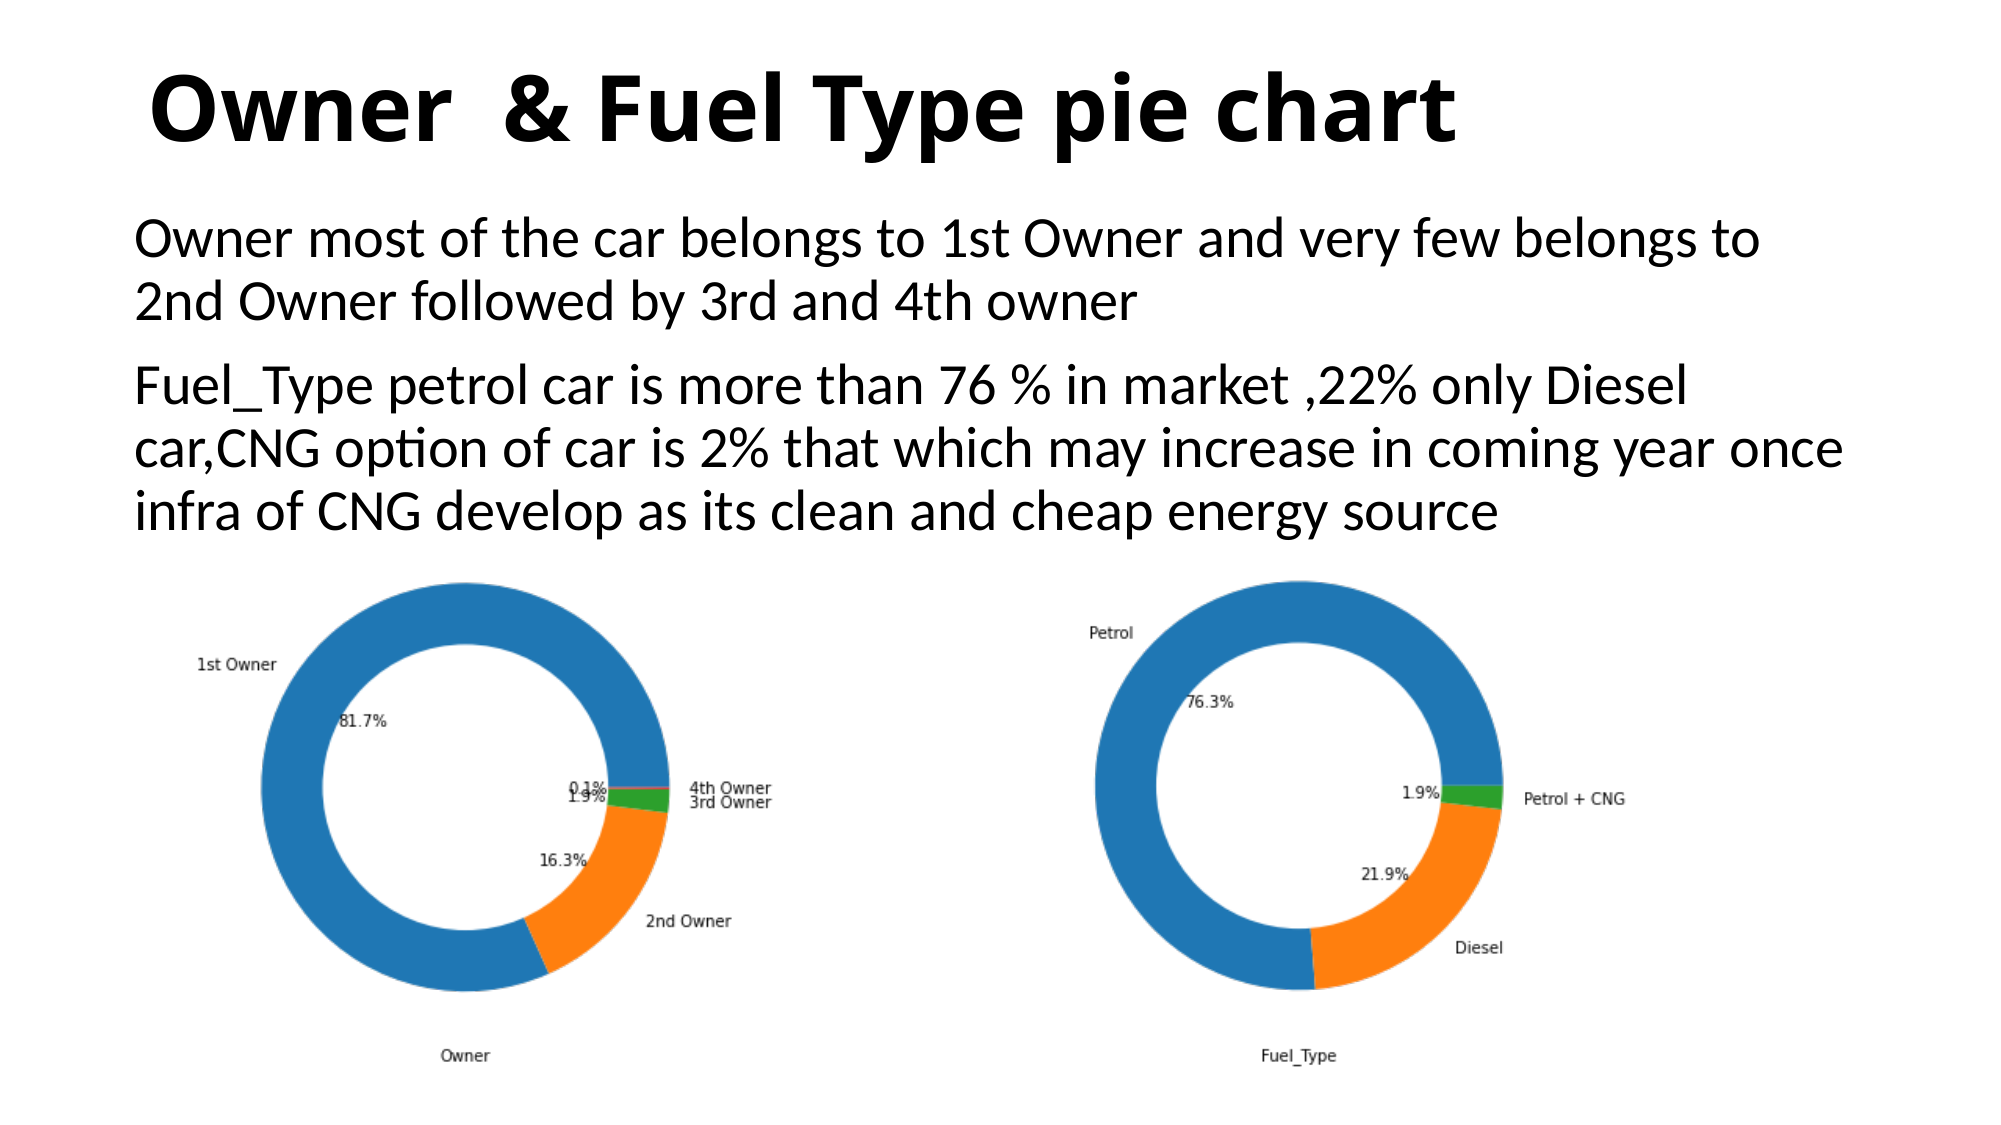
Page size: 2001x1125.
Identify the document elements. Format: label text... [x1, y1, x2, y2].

picture [1033, 520, 1635, 1076]
list Owner most of the car belongs to 1st Owner and very few belongs to 2nd Owner followed by 3rd and 4th owner Fuel_Type petrol car is more than 76 % in market ,22% only Diesel car,CNG option of car is 2% that which may increase in coming year once infra of CNG develop as its clean and cheap energy source [119, 200, 1863, 1011]
picture [186, 522, 782, 1076]
title Owner & Fuel Type pie chart [132, 24, 1863, 200]
